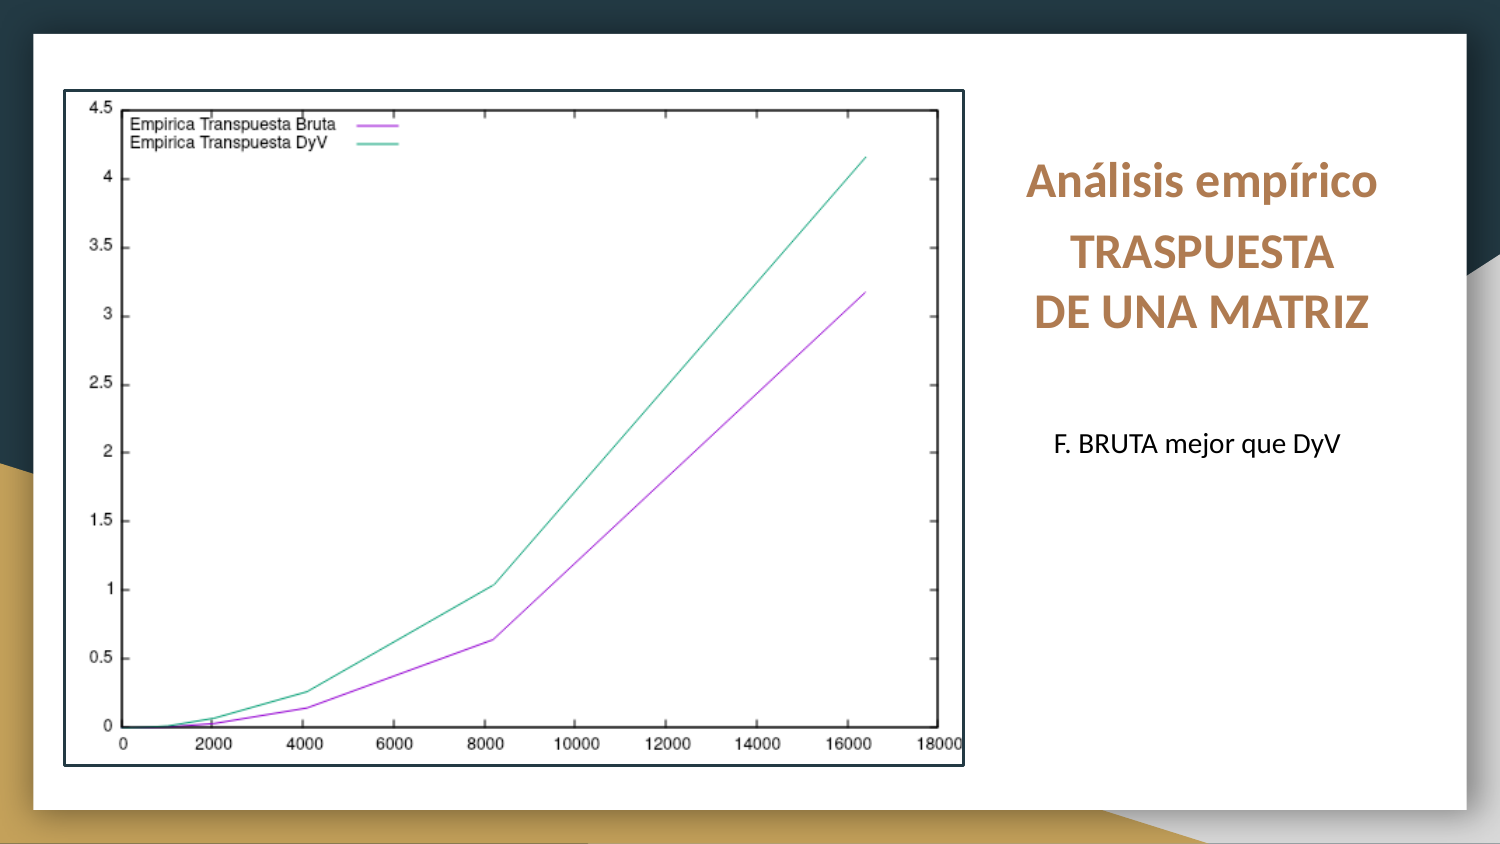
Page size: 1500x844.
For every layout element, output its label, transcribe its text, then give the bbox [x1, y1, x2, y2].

text_box TRASPUESTA DE UNA MATRIZ [1011, 217, 1393, 343]
text_box F. BRUTA mejor que DyV [1038, 408, 1371, 499]
text_box Análisis empírico [1011, 132, 1399, 217]
picture [65, 91, 963, 765]
